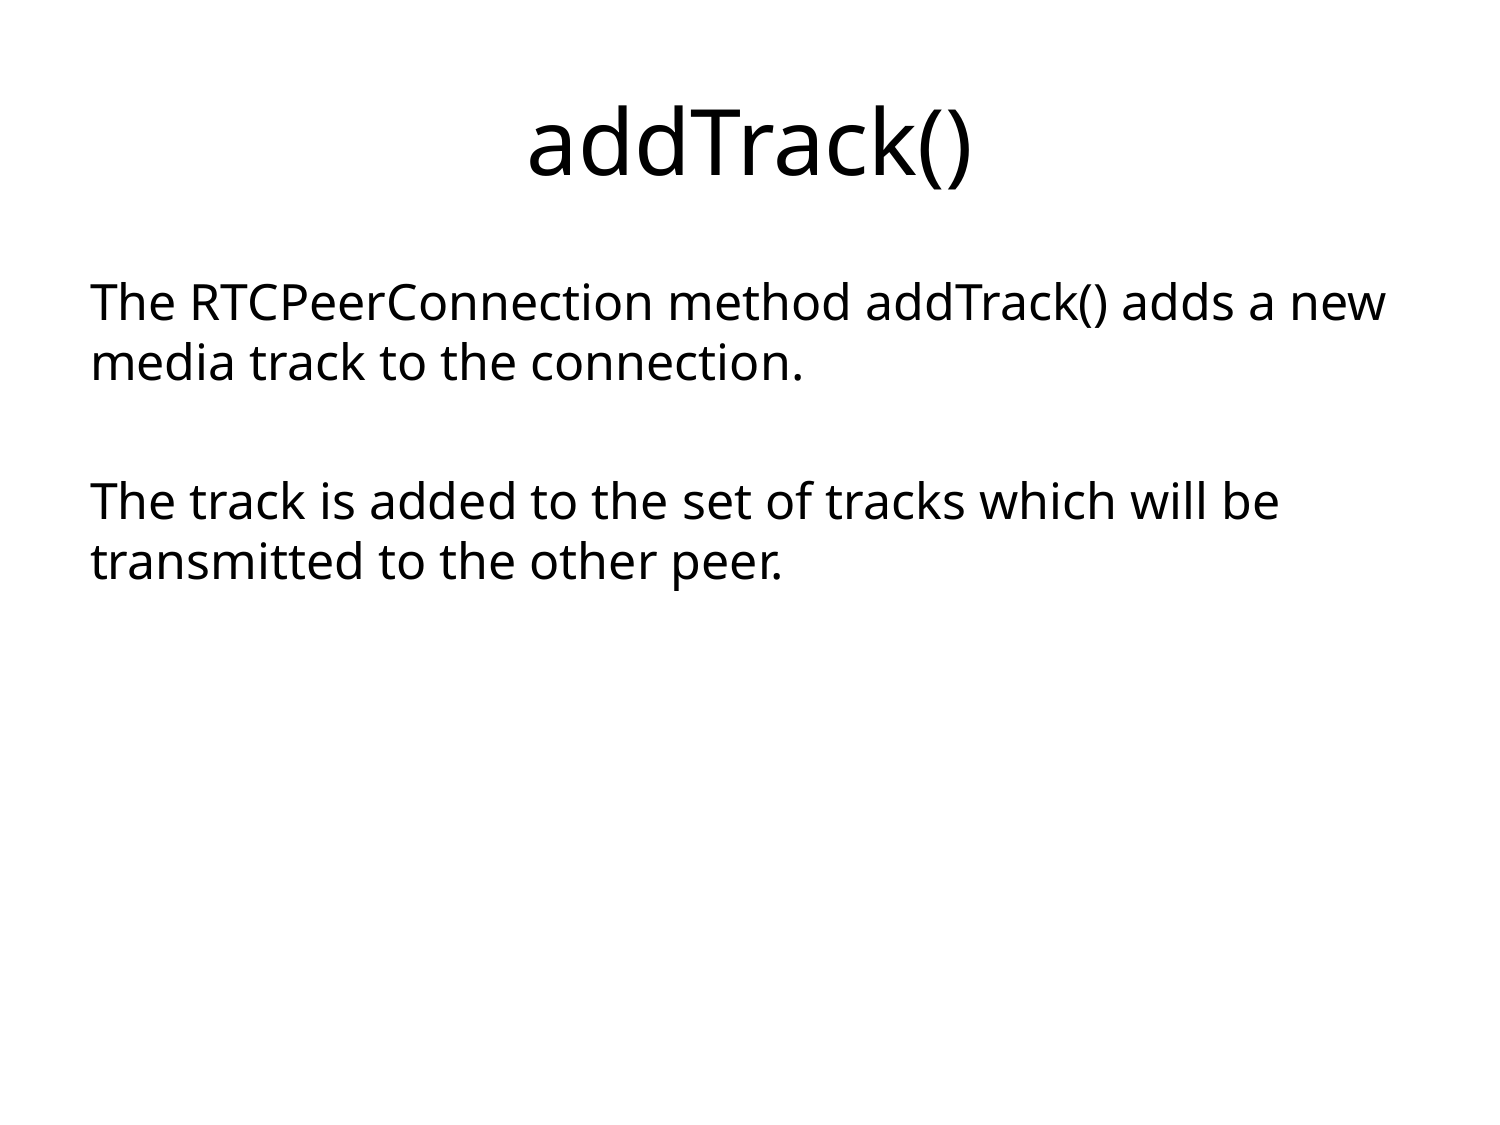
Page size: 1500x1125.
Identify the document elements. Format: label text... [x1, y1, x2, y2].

title addTrack() [75, 45, 1425, 233]
list The RTCPeerConnection method addTrack() adds a new media track to the connection. The track is added to the set of tracks which will be transmitted to the other peer. [75, 262, 1425, 1005]
